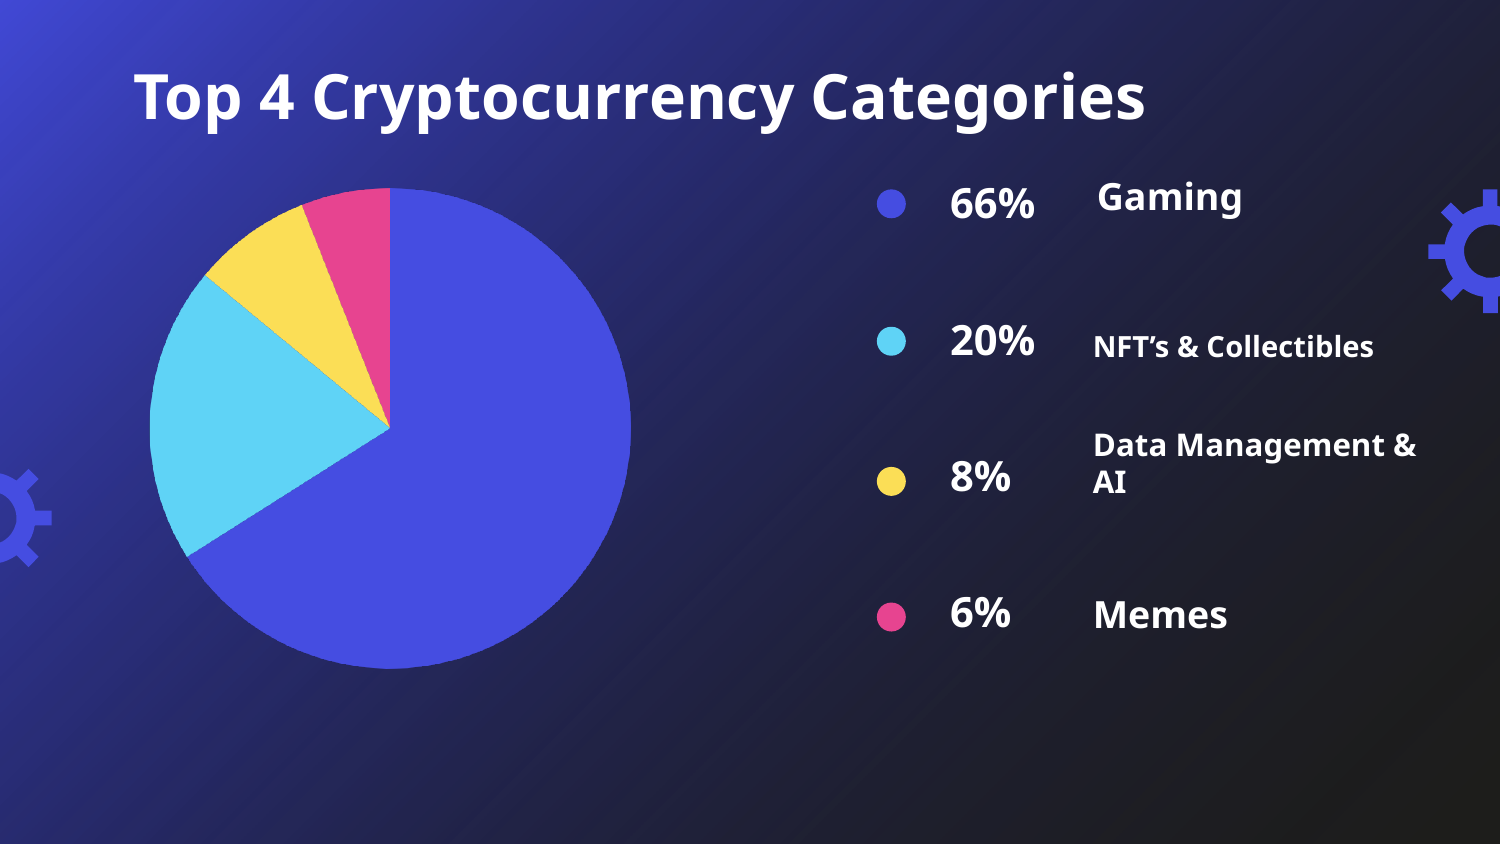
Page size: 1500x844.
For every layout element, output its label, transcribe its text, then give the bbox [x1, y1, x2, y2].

title NFT’s & Collectibles [1077, 319, 1415, 379]
picture [1465, 225, 1500, 277]
title Top 4 Cryptocurrency Categories [118, 42, 1382, 137]
picture [0, 494, 16, 542]
title 66% [935, 183, 1053, 243]
title 20% [935, 319, 1053, 379]
picture [0, 0, 1500, 844]
text_box [876, 189, 906, 219]
title Memes [1077, 592, 1353, 652]
text_box [0, 468, 52, 568]
text_box [1428, 189, 1500, 314]
title 8% [935, 456, 1053, 515]
title Gaming [1081, 174, 1449, 234]
title 6% [935, 592, 1053, 652]
text_box [876, 602, 906, 632]
text_box [876, 326, 906, 356]
text_box [876, 466, 906, 496]
title Data Management & AI [1077, 456, 1461, 515]
